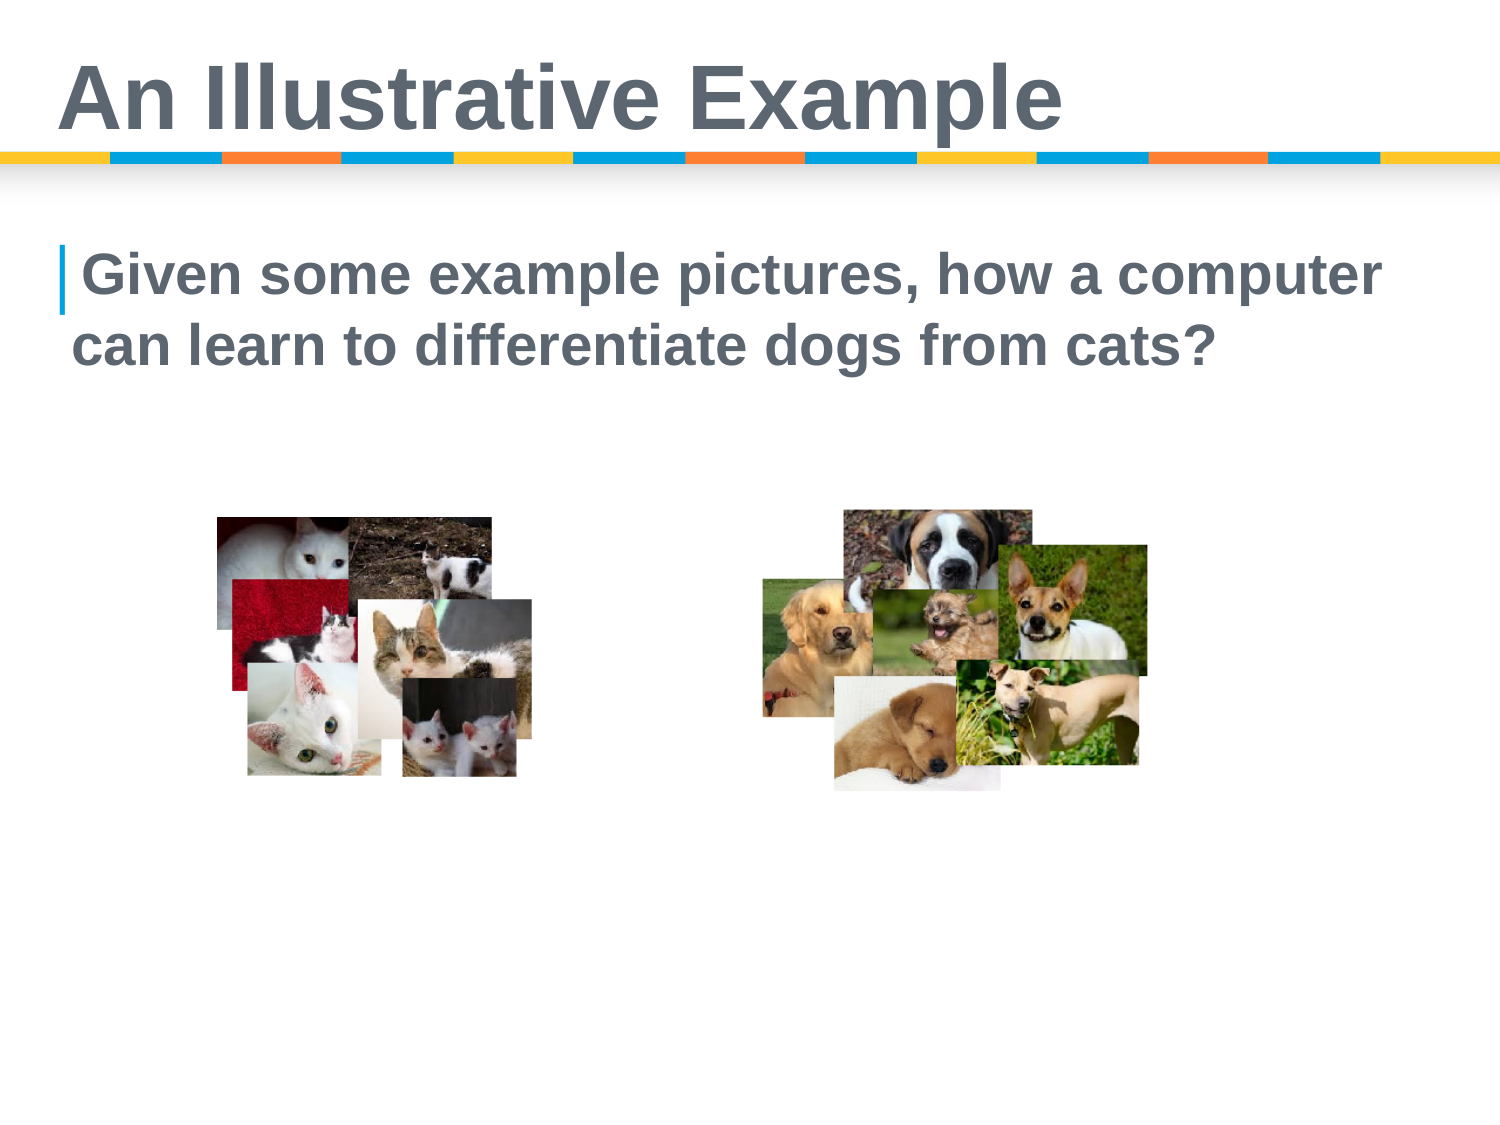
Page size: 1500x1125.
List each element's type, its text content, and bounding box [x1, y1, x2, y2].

picture [751, 505, 1158, 805]
title An Illustrative Example [41, 30, 1500, 169]
list Given some example pictures, how a computer can learn to differentiate dogs from cats? [31, 231, 1450, 669]
picture [217, 517, 533, 791]
